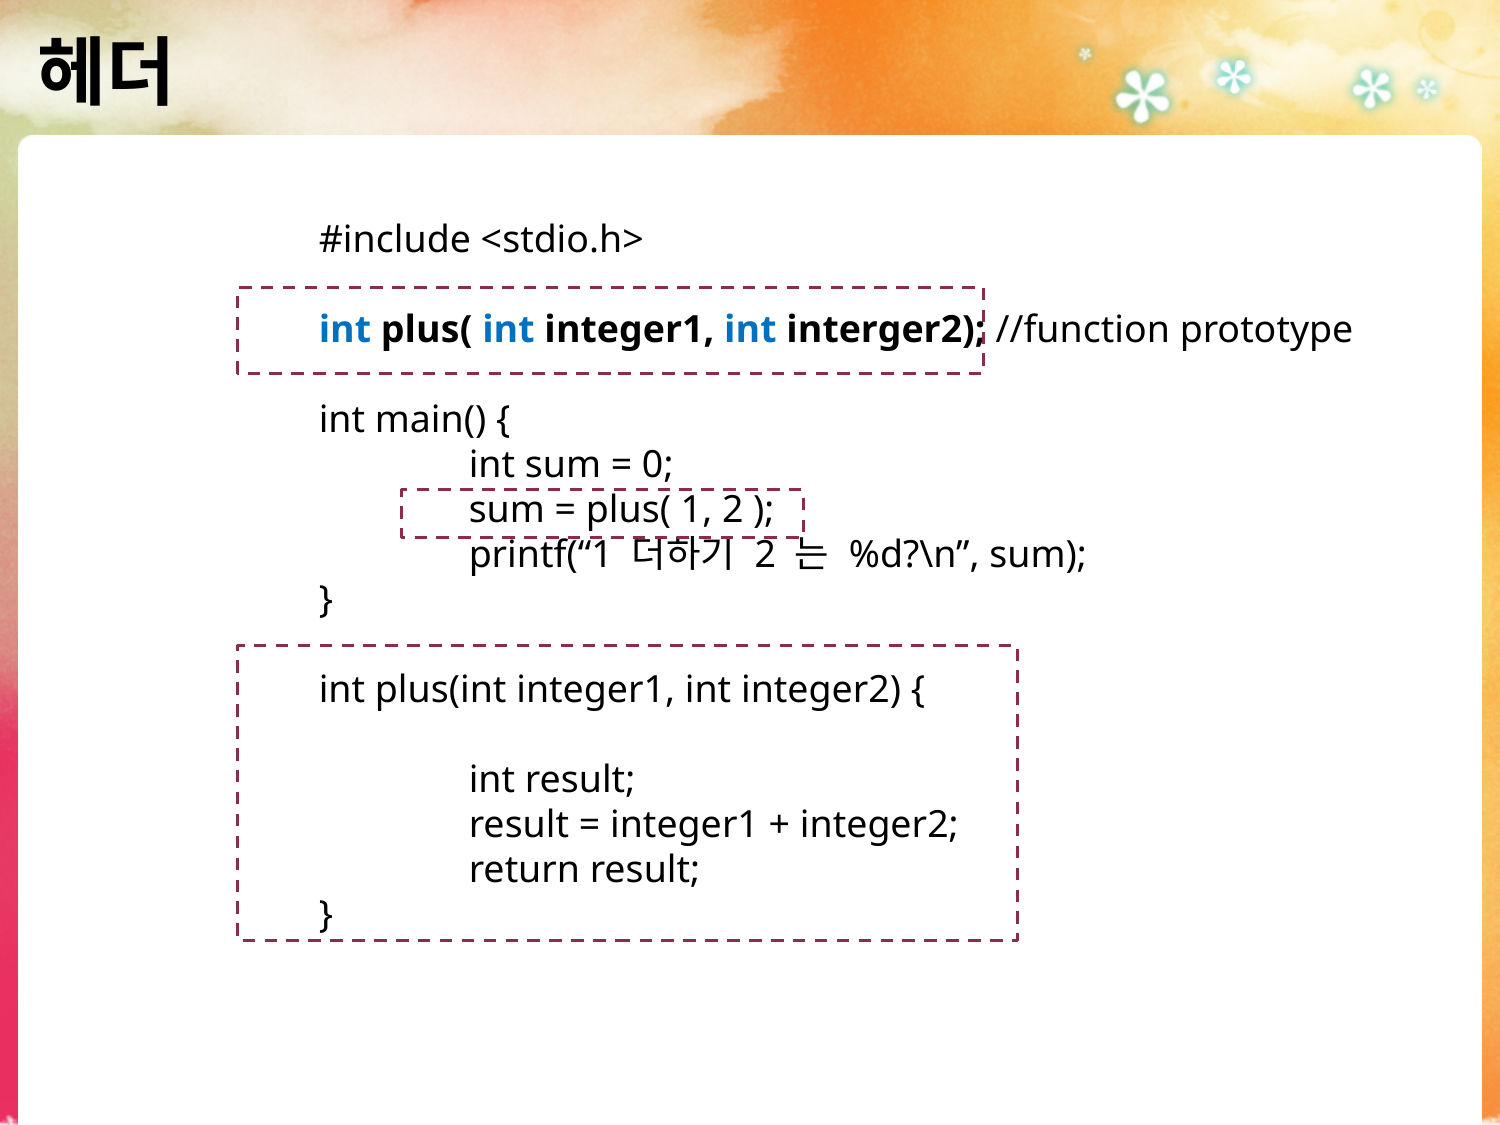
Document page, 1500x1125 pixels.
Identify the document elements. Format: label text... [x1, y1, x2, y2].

text_box [236, 643, 1019, 943]
text_box [399, 488, 805, 539]
text_box #include <stdio.h> int plus( int integer1, int interger2); //function prototype int main() { int sum = 0; sum = plus( 1, 2 ); printf(“1 더하기 2 는 %d?\n”, sum); } int plus(int integer1, int integer2) { int result; result = integer1 + integer2; return result; } [303, 208, 1369, 988]
title 헤더 [22, 17, 1373, 122]
picture [0, 0, 1500, 1125]
text_box [236, 285, 985, 376]
